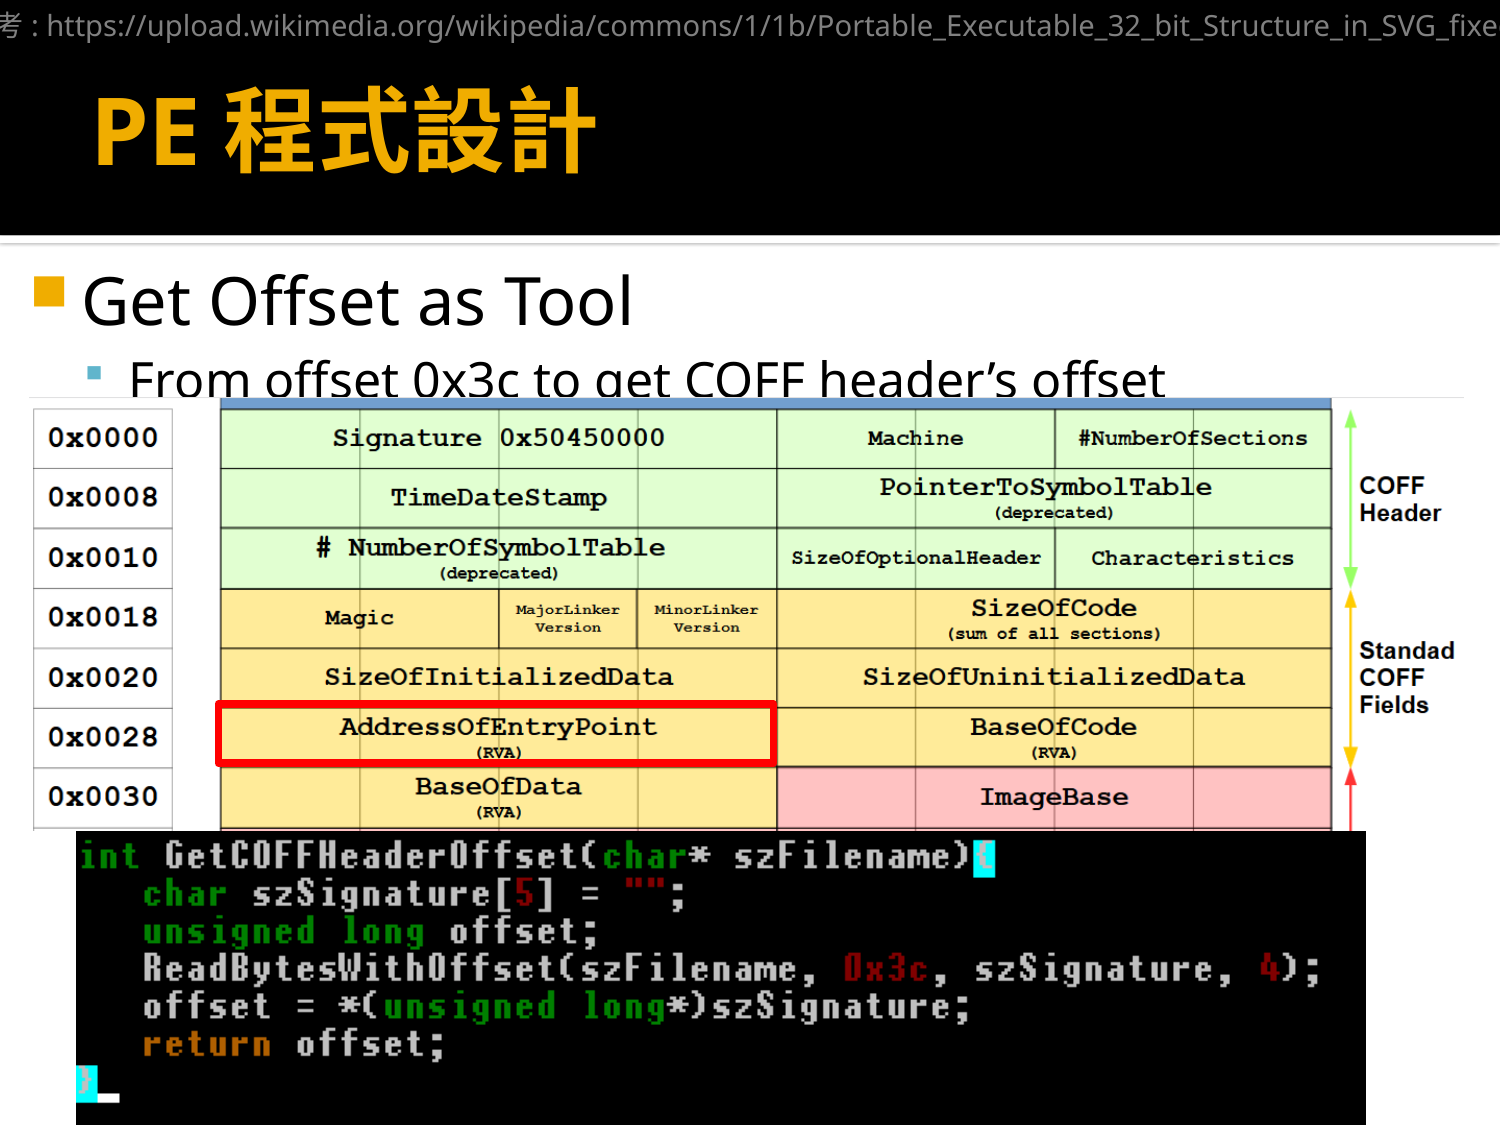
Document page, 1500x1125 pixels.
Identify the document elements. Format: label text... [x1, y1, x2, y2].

list Get Offset as Tool From offset 0x3c to get COFF header’s offset [0, 243, 1500, 1125]
picture [29, 397, 1464, 1125]
title PE程式設計 [75, 50, 1425, 231]
text_box 參考: https://upload.wikimedia.org/wikipedia/commons/1/1b/Portable_Executable_32_bit_Structure_in_SVG_fixed.svg [0, 0, 1500, 50]
